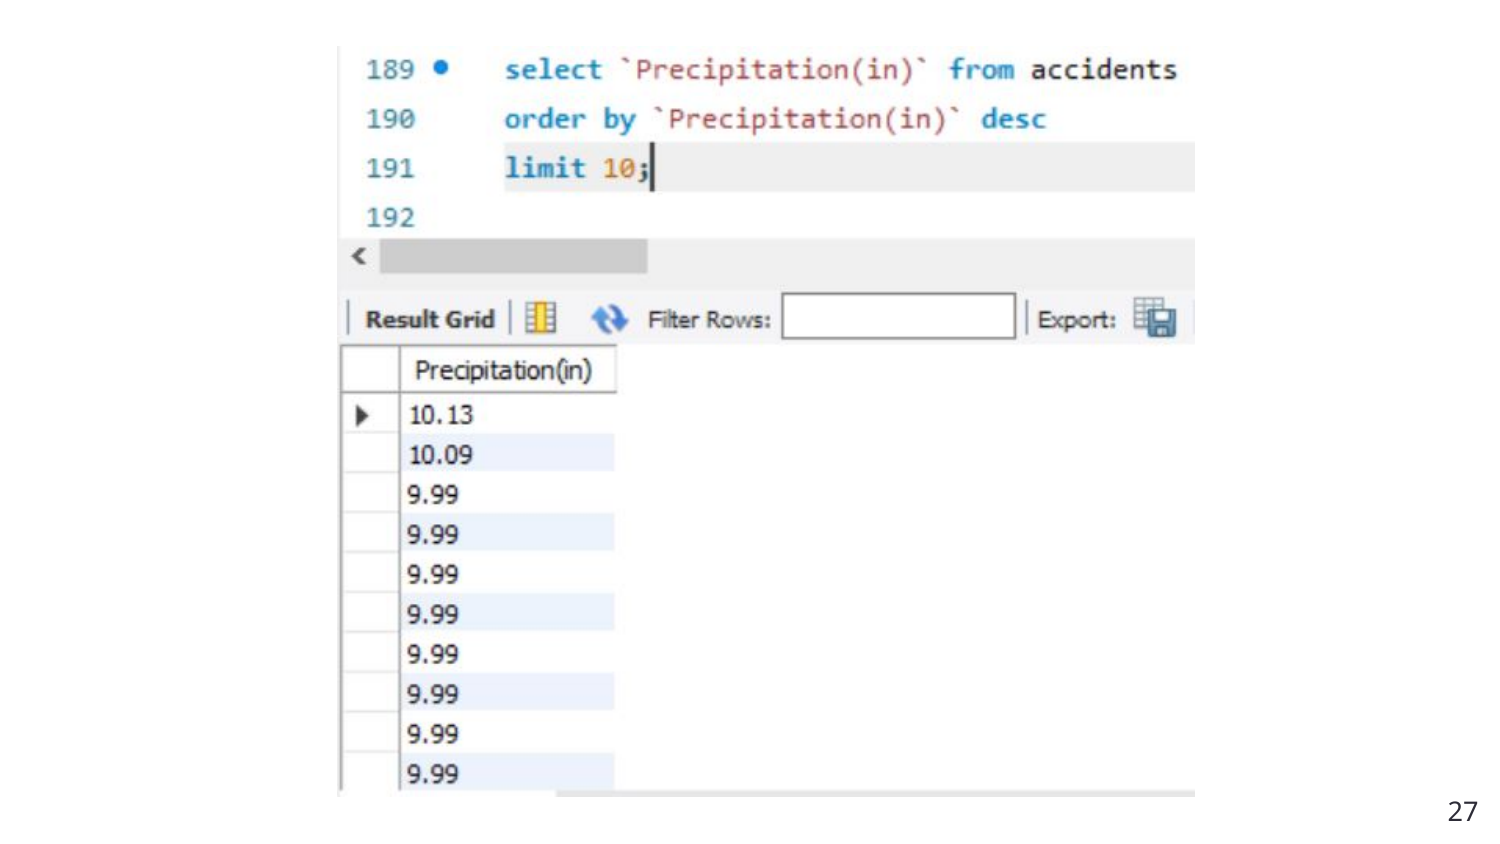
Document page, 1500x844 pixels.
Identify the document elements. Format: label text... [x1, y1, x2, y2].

slide_number ‹#› [1403, 779, 1494, 844]
picture [337, 46, 1195, 798]
